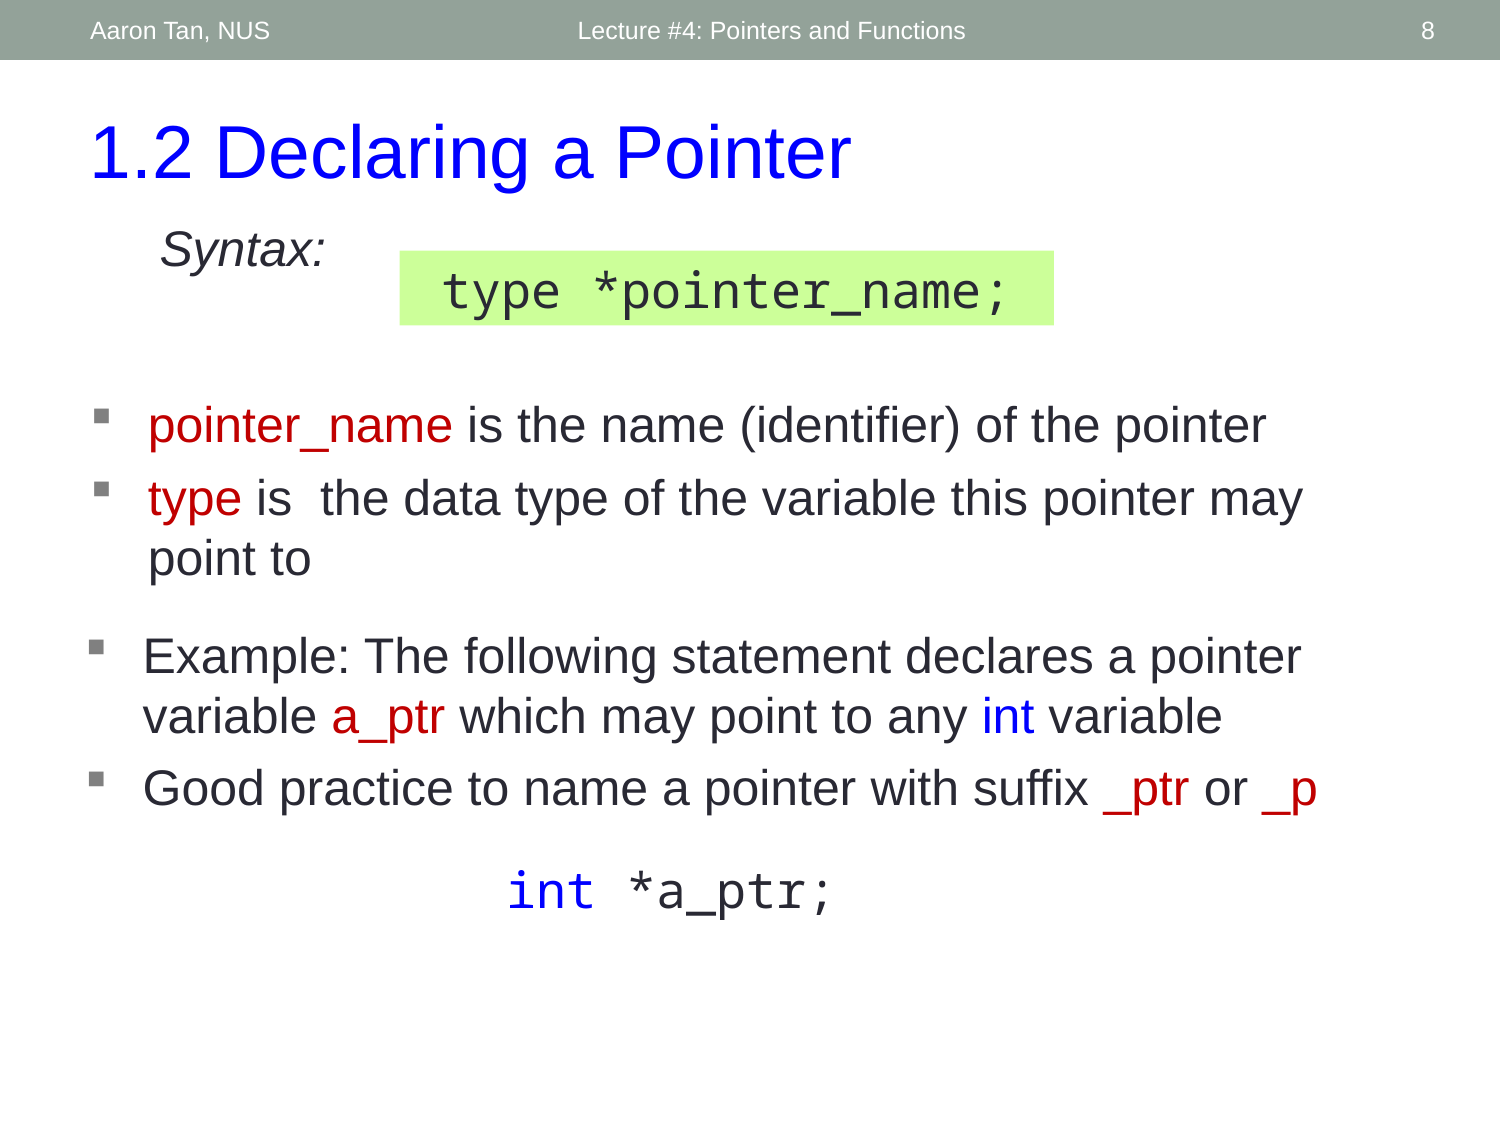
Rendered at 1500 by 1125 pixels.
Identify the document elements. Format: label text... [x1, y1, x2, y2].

text_box 1.2 Declaring a Pointer [74, 96, 1425, 202]
text_box Example: The following statement declares a pointer variable a_ptr which may point to any int variable Good practice to name a pointer with suffix _ptr or _p [69, 615, 1384, 851]
slide_number Aaron Tan, NUS [75, 3, 550, 57]
text_box int *a_ptr; [491, 851, 1021, 926]
text_box type *pointer_name; [399, 250, 1054, 326]
text_box Syntax: [144, 209, 370, 285]
footer Lecture #4: Pointers and Functions [562, 3, 1238, 57]
list pointer_name is the name (identifier) of the pointer type is the data type of the variable this pointer may point to [75, 385, 1389, 613]
slide_number 8 [1308, 3, 1450, 57]
